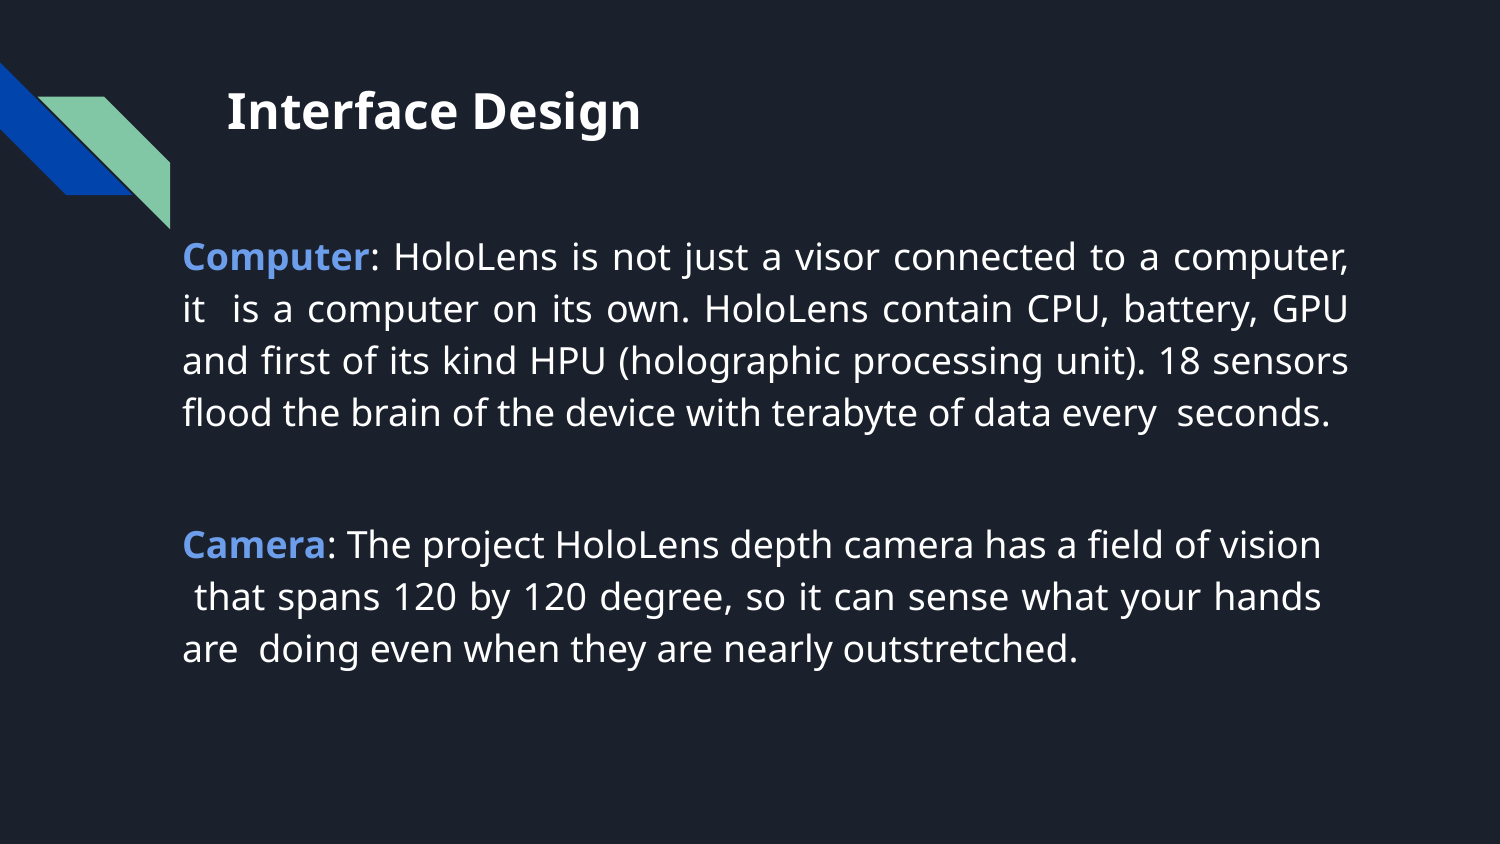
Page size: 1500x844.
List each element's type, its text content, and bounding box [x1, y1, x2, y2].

title Interface Design [212, 64, 1368, 170]
list Computer: HoloLens is not just a visor connected to a computer, it is a computer on its own. HoloLens contain CPU, battery, GPU and first of its kind HPU (holographic processing unit). 18 sensors flood the brain of the device with terabyte of data every seconds. Camera: The project HoloLens depth camera has a field of vision that spans 120 by 120 degree, so it can sense what your hands are doing even when they are nearly outstretched. [167, 211, 1368, 795]
